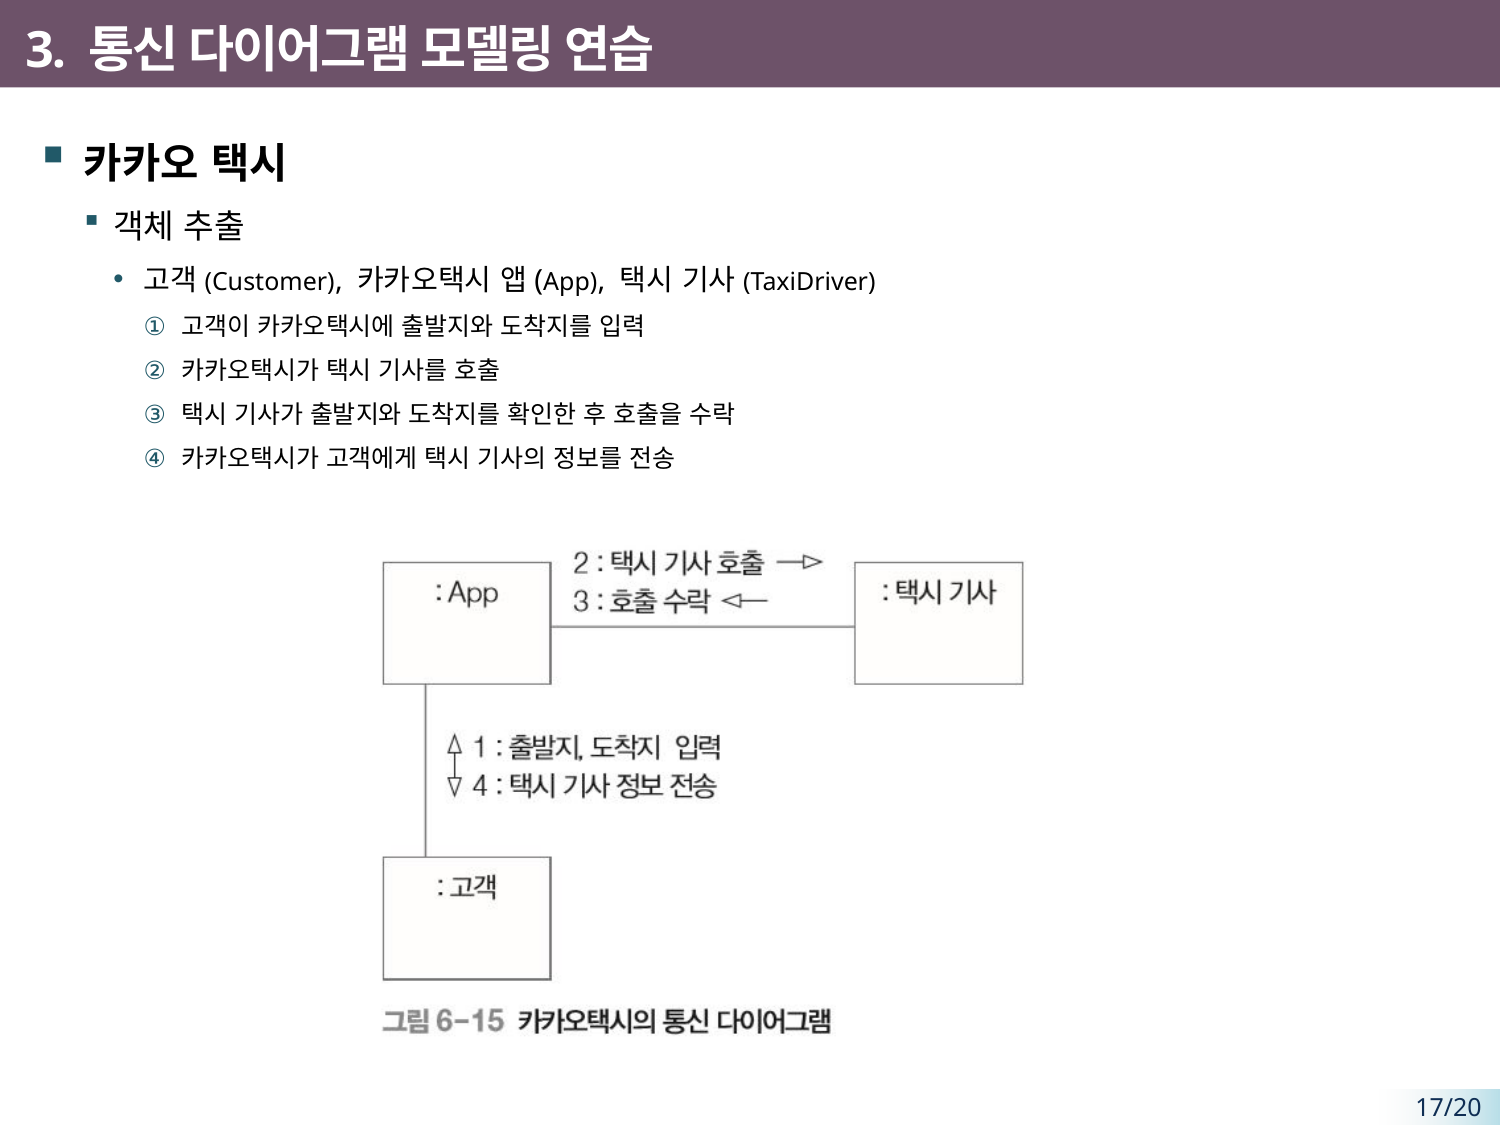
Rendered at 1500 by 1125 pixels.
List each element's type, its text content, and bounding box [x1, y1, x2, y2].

picture [371, 529, 1046, 1047]
list 카카오 택시 객체 추출 고객(Customer), 카카오택시 앱(App), 택시 기사(TaxiDriver) 고객이 카카오택시에 출발지와 도착지를 입력 카카오택시가 택시 기사를 호출 택시 기사가 출발지와 도착지를 확인한 후 호출을 수락 카카오택시가 고객에게 택시 기사의 정보를 전송 [10, 118, 1481, 1049]
title 3. 통신 다이어그램 모델링 연습 [10, 8, 1288, 87]
